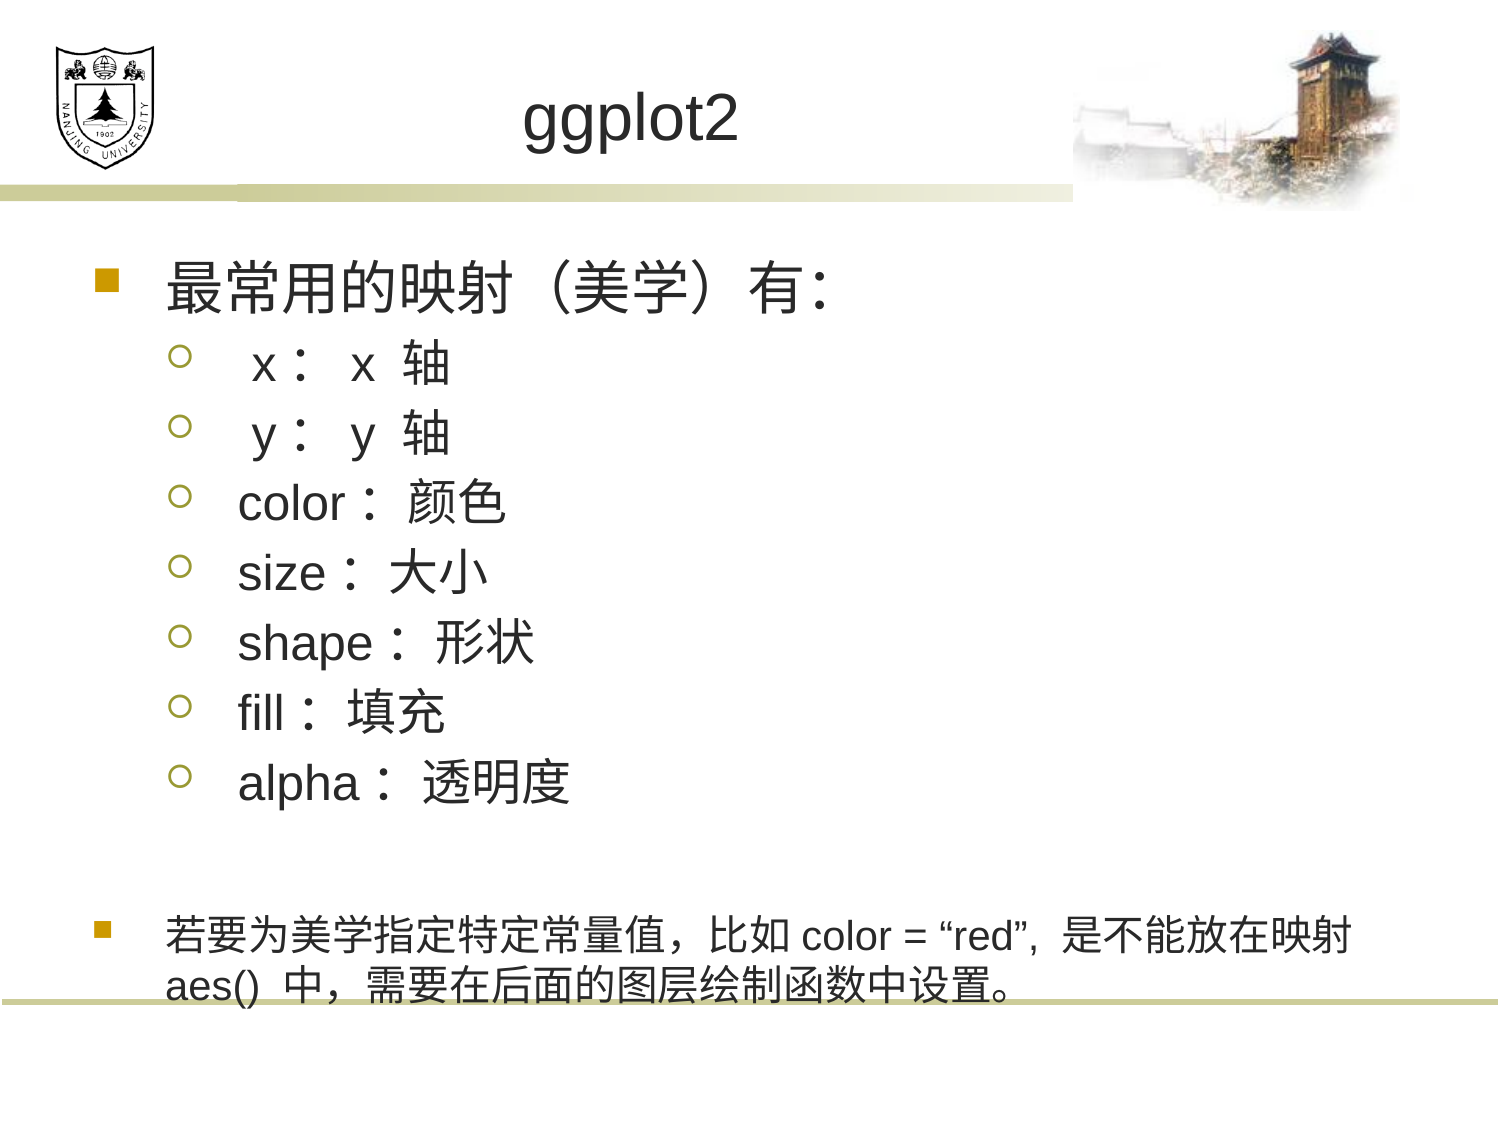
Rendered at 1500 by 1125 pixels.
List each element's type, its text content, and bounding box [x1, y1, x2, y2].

title ggplot2 [171, 66, 1093, 161]
list 最常用的映射（美学）有： x：x 轴 y：y 轴 color：颜色 size：大小 shape：形状 fill：填充 alpha：透明度 若要为美学指定特定常量值，比如color = “red”, 是不能放在映射aes() 中，需要在后面的图层绘制函数中设置。 [76, 243, 1413, 965]
picture [2, 999, 1498, 1005]
picture [1073, 30, 1400, 211]
picture [50, 42, 160, 173]
